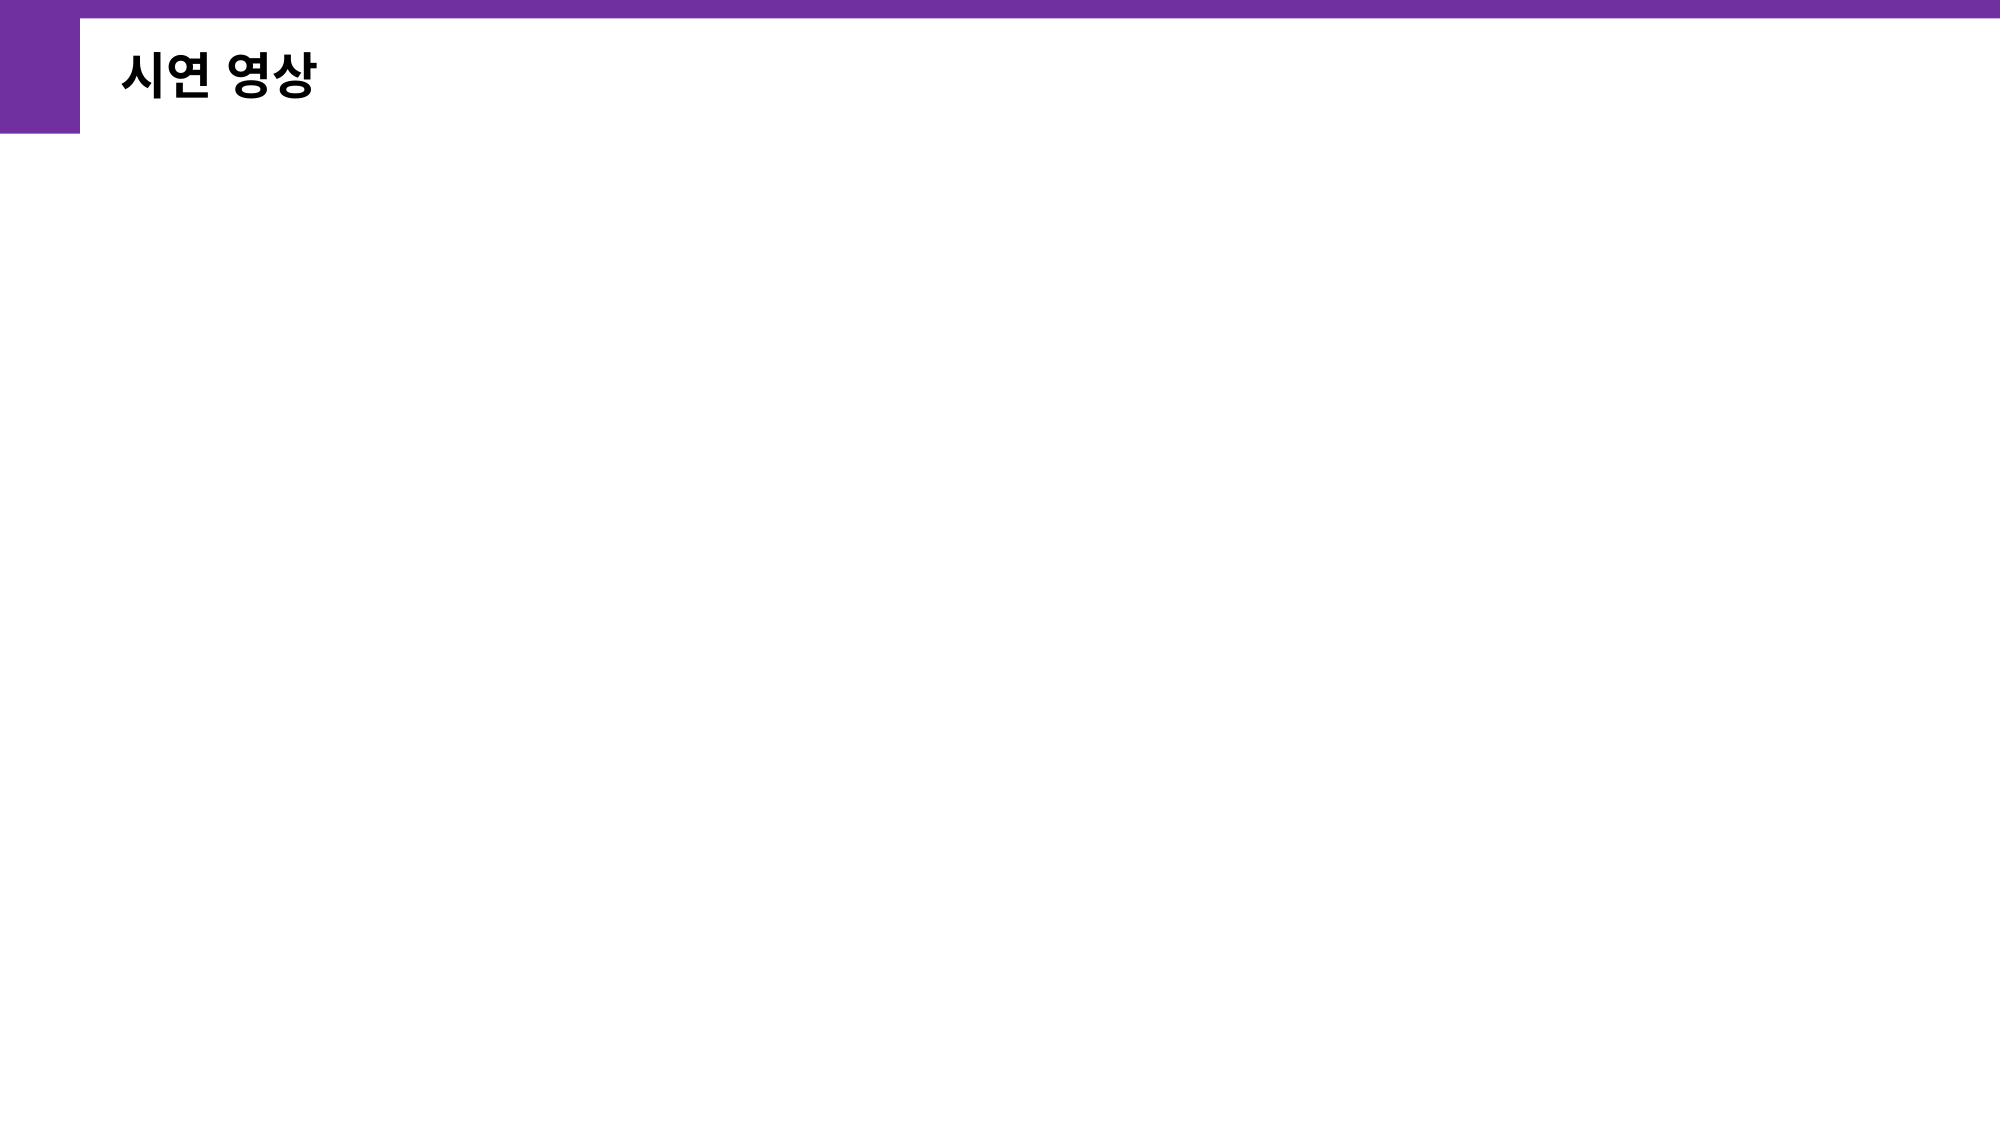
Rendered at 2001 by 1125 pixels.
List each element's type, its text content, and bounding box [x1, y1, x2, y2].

text_box [0, 0, 81, 135]
text_box [81, 0, 2000, 19]
text_box 시연 영상 [105, 36, 334, 112]
